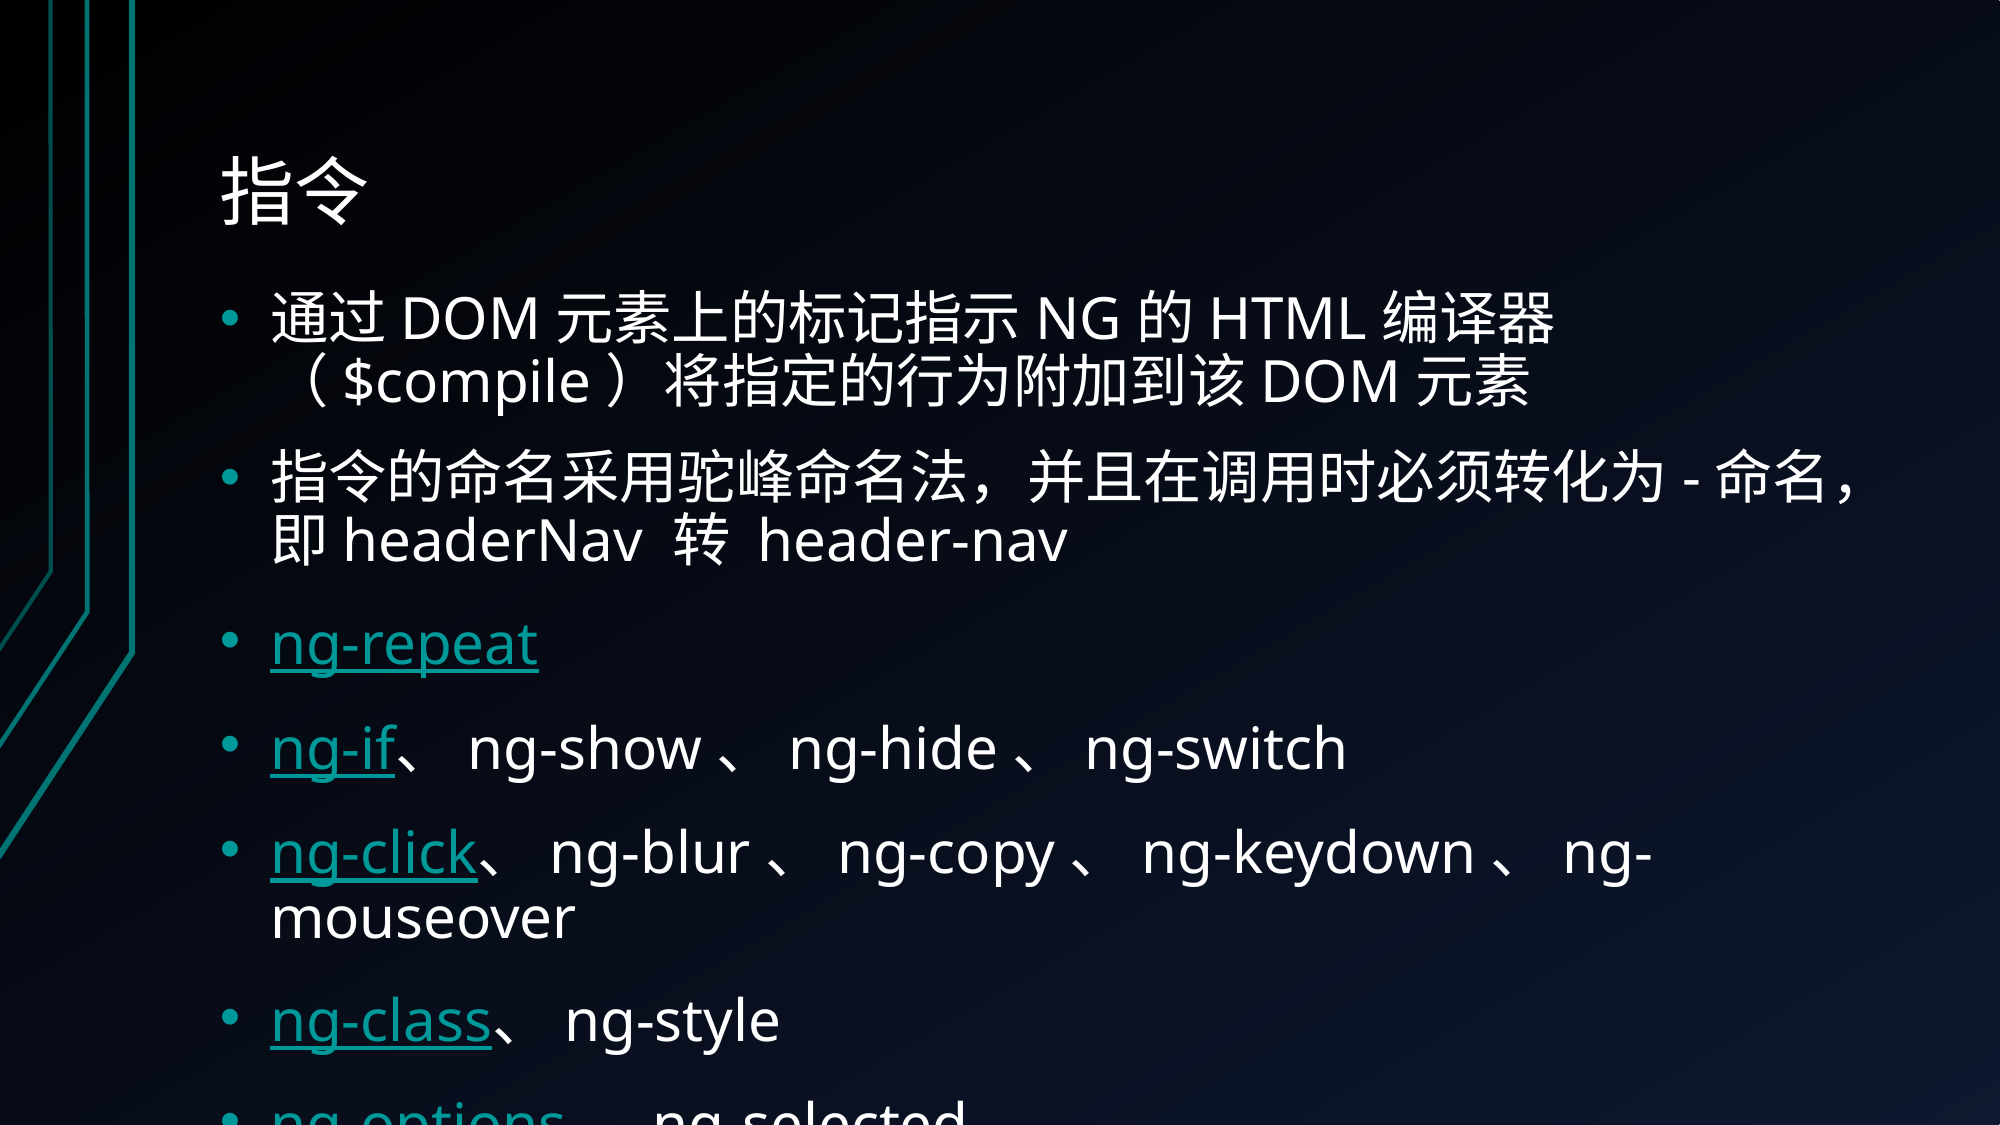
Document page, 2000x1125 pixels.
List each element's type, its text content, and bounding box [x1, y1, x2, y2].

list 通过DOM元素上的标记指示NG的HTML编译器（$compile）将指定的行为附加到该DOM元素 指令的命名采用驼峰命名法，并且在调用时必须转化为-命名，即headerNav 转 header-nav ng-repeat ng-if、ng-show、ng-hide、ng-switch ng-click、ng-blur、ng-copy、ng-keydown、ng-mouseover ng-class、ng-style ng-options、 ng-selected [199, 279, 1945, 1106]
title 指令 [199, 45, 1900, 246]
